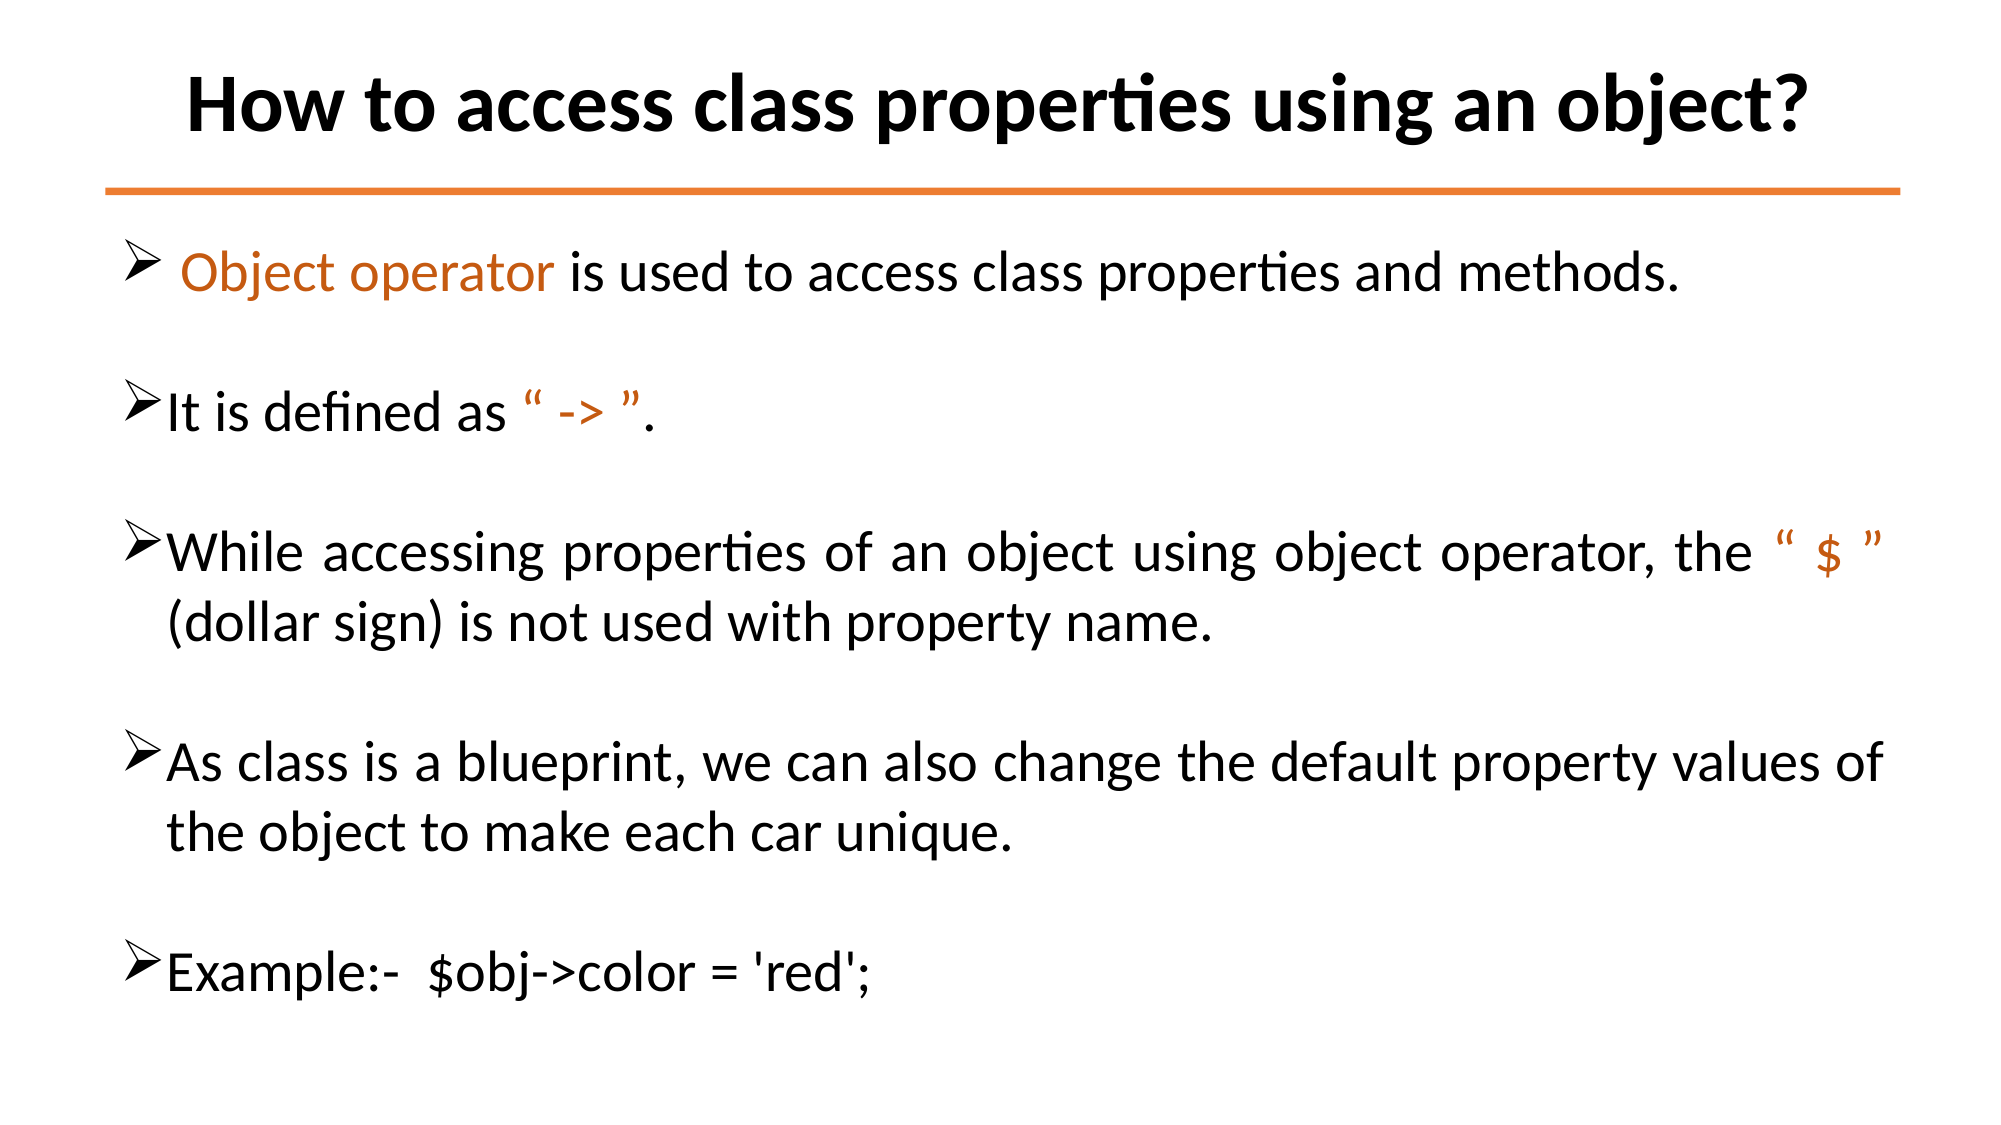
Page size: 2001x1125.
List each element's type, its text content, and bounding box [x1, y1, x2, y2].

text_box How to access class properties using an object? [104, 4, 1896, 187]
text_box [104, 187, 1901, 196]
text_box Object operator is used to access class properties and methods. It is defined as “ -> ”. While accessing properties of an object using object operator, the “ $ ” (dollar sign) is not used with property name. As class is a blueprint, we can also change the default property values of the object to make each car unique. Example:- $obj->color = 'red'; [105, 225, 1901, 1081]
